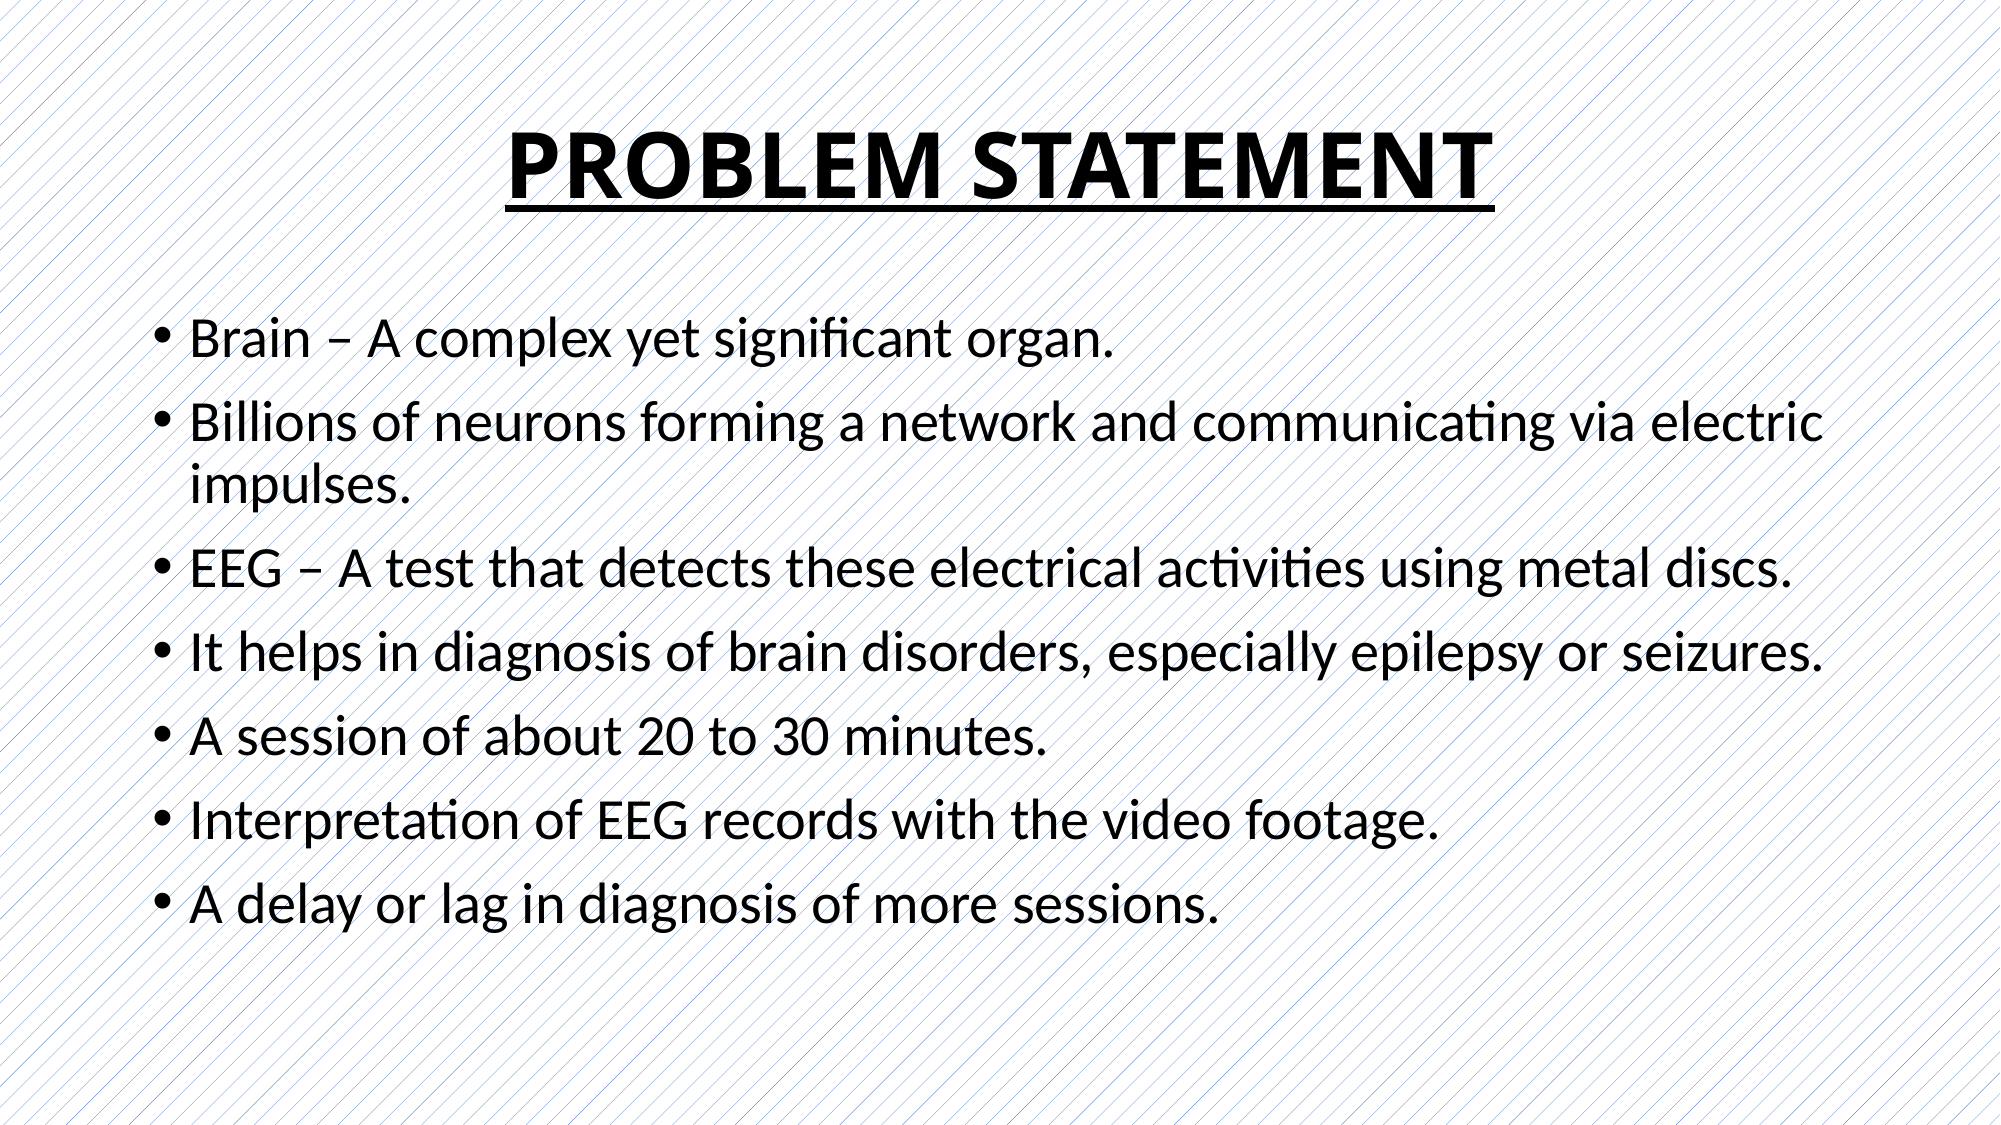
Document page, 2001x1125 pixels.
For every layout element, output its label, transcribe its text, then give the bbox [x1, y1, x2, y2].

title PROBLEM STATEMENT [137, 59, 1863, 278]
list Brain – A complex yet significant organ. Billions of neurons forming a network and communicating via electric impulses. EEG – A test that detects these electrical activities using metal discs. It helps in diagnosis of brain disorders, especially epilepsy or seizures. A session of about 20 to 30 minutes. Interpretation of EEG records with the video footage. A delay or lag in diagnosis of more sessions. [137, 299, 1863, 1014]
